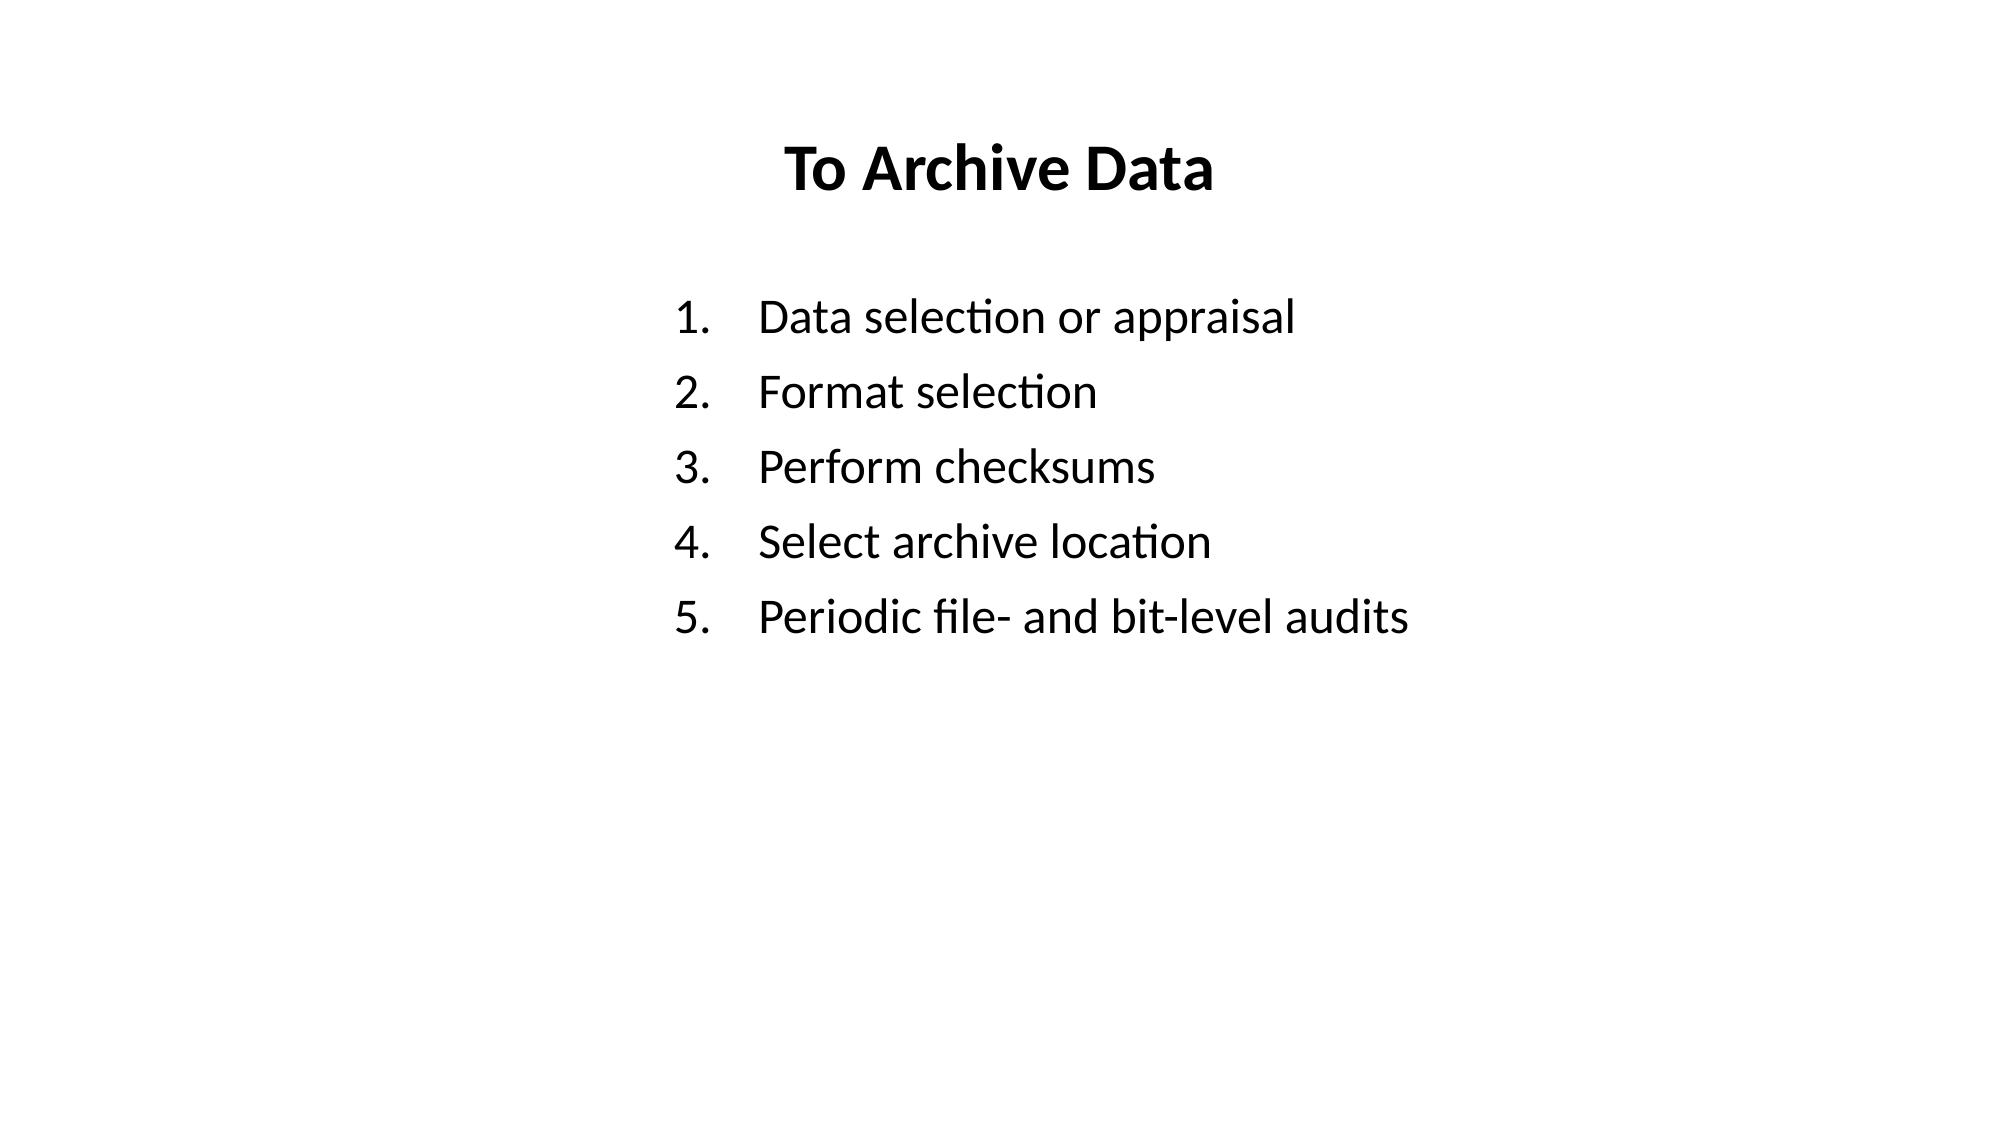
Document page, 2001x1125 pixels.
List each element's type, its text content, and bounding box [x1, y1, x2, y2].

title To Archive Data [137, 59, 1863, 278]
list Data selection or appraisal Format selection Perform checksums Select archive location Periodic file- and bit-level audits [658, 283, 1503, 833]
